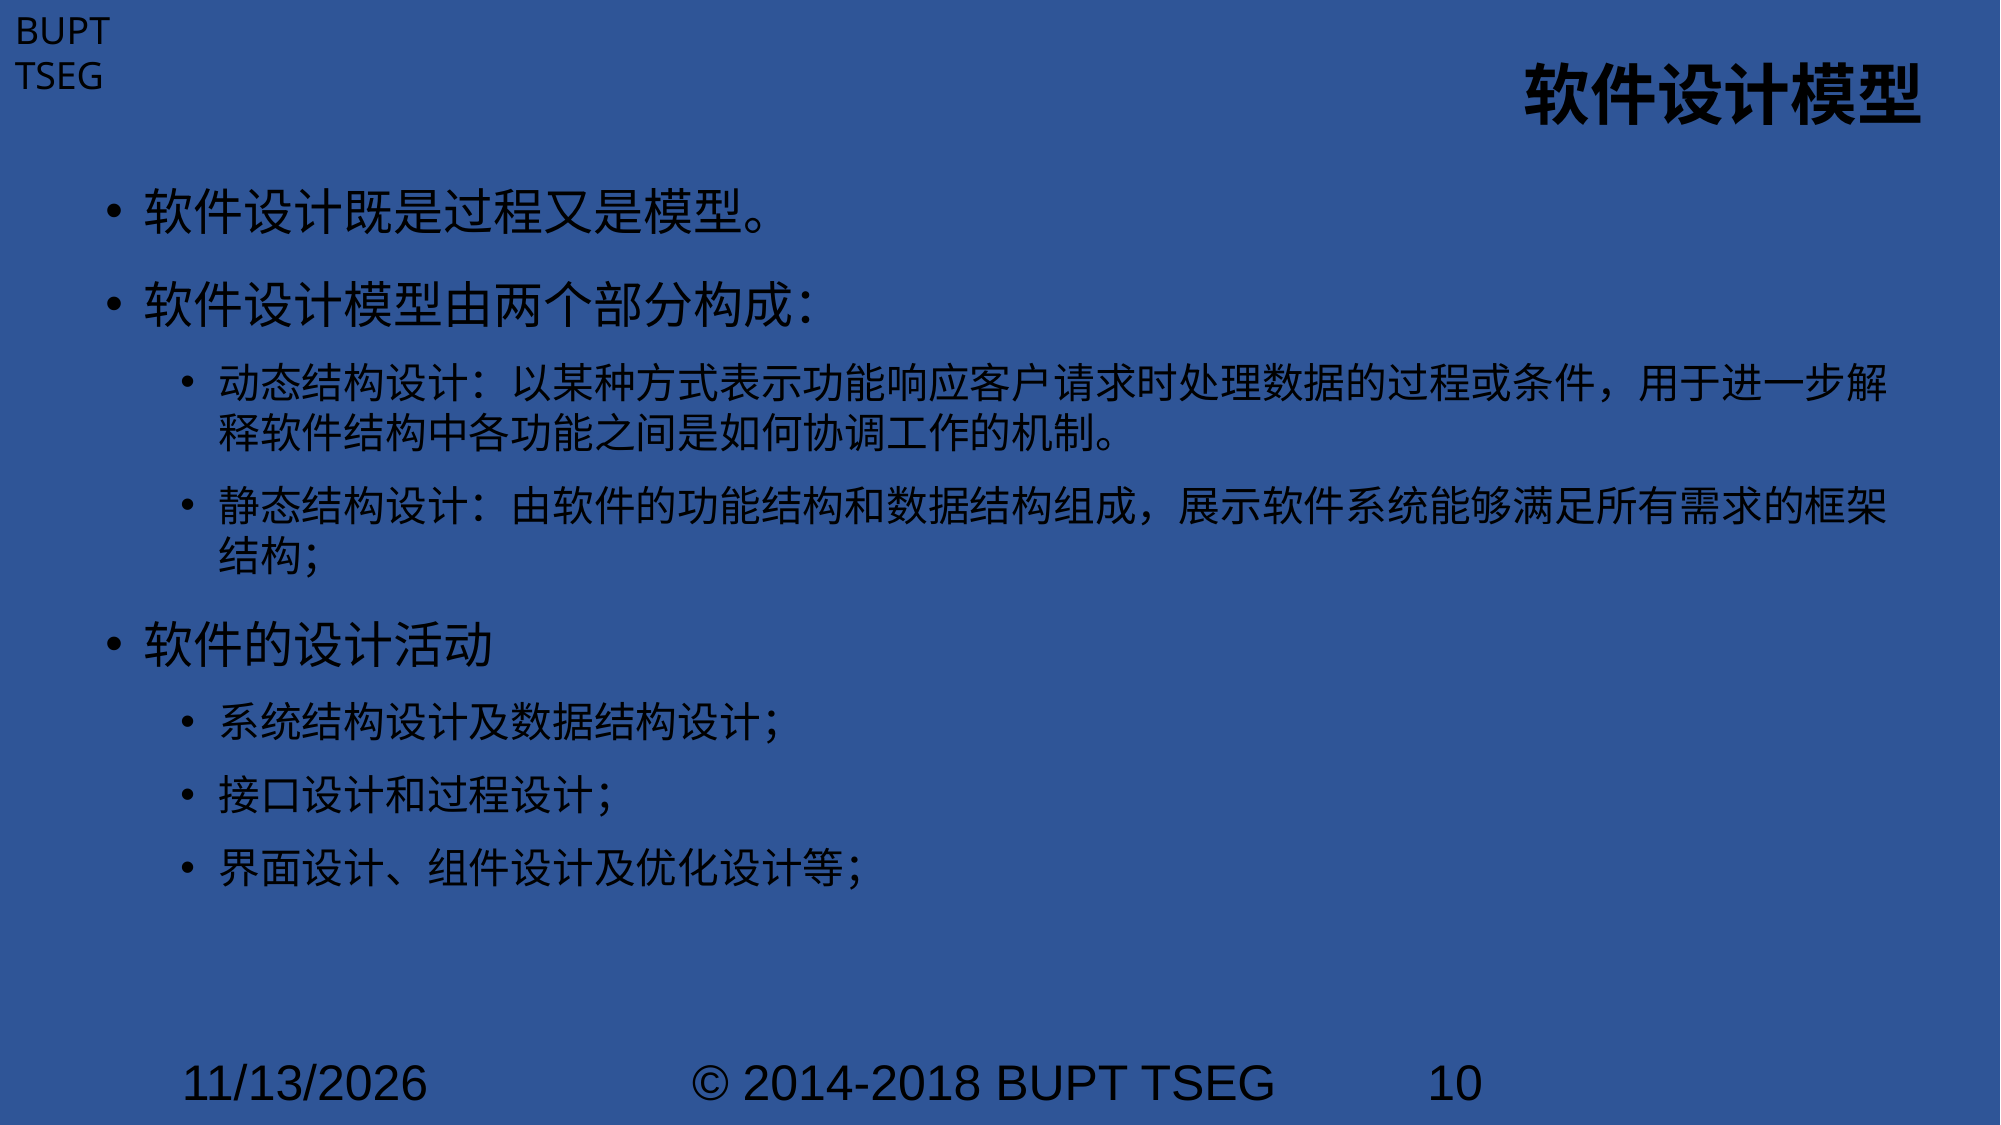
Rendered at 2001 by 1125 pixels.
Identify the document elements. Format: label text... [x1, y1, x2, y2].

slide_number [167, 1042, 618, 1103]
footer © 2014-2018 BUPT TSEG [677, 1042, 1353, 1103]
title 软件设计模型 [244, 45, 1940, 152]
slide_number 10 [1412, 1042, 1863, 1103]
list 软件设计既是过程又是模型。 软件设计模型由两个部分构成： 动态结构设计：以某种方式表示功能响应客户请求时处理数据的过程或条件，用于进一步解释软件结构中各功能之间是如何协调工作的机制。 静态结构设计：由软件的功能结构和数据结构组成，展示软件系统能够满足所有需求的框架结构； 软件的设计活动 系统结构设计及数据结构设计； 接口设计和过程设计； 界面设计、组件设计及优化设计等； [90, 172, 1910, 1014]
